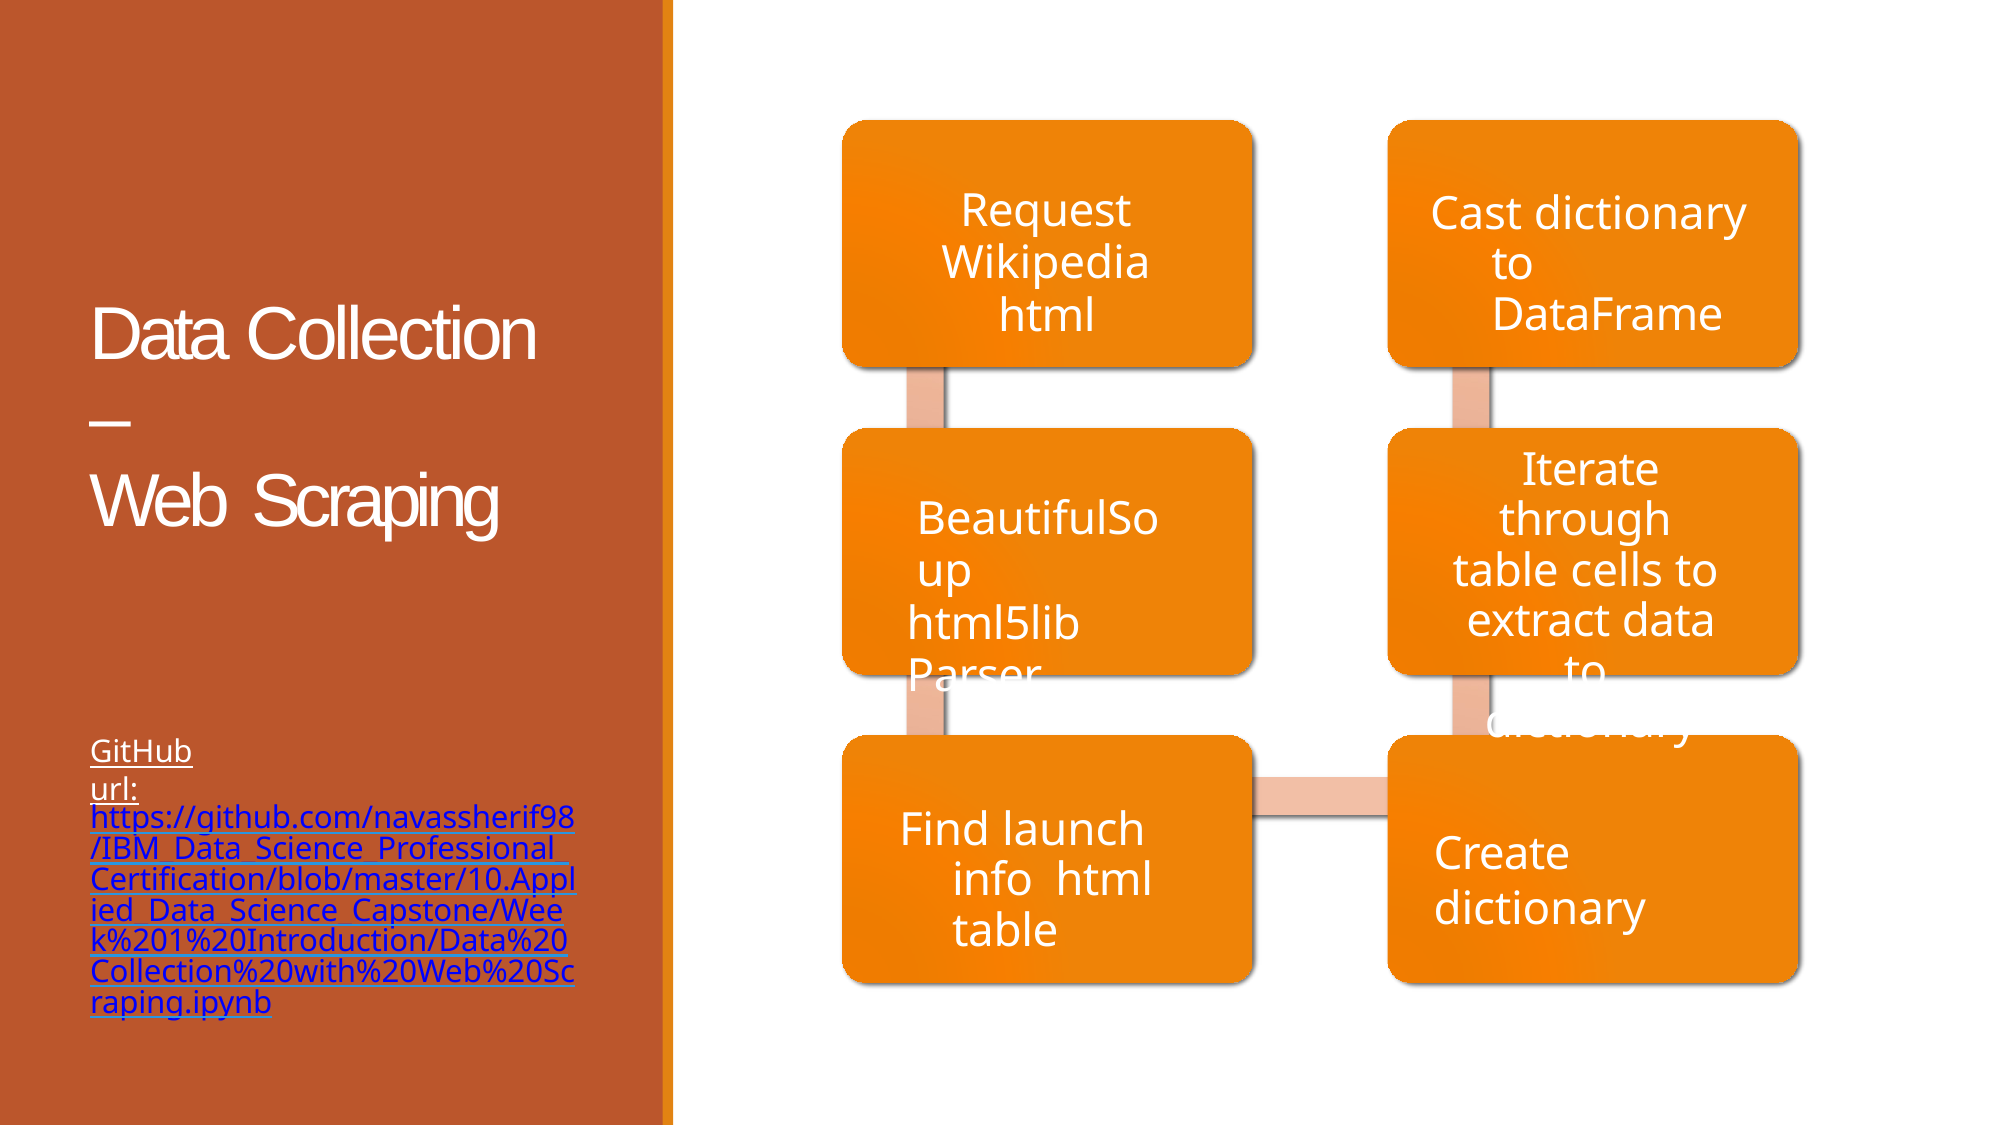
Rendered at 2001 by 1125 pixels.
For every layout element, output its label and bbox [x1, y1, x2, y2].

text_box [838, 116, 1269, 498]
text_box [1383, 116, 1808, 377]
text_box [1383, 384, 1808, 690]
text_box [838, 424, 1262, 731]
text_box [0, 0, 674, 1125]
text_box [1383, 697, 1808, 993]
text_box [838, 732, 1378, 992]
